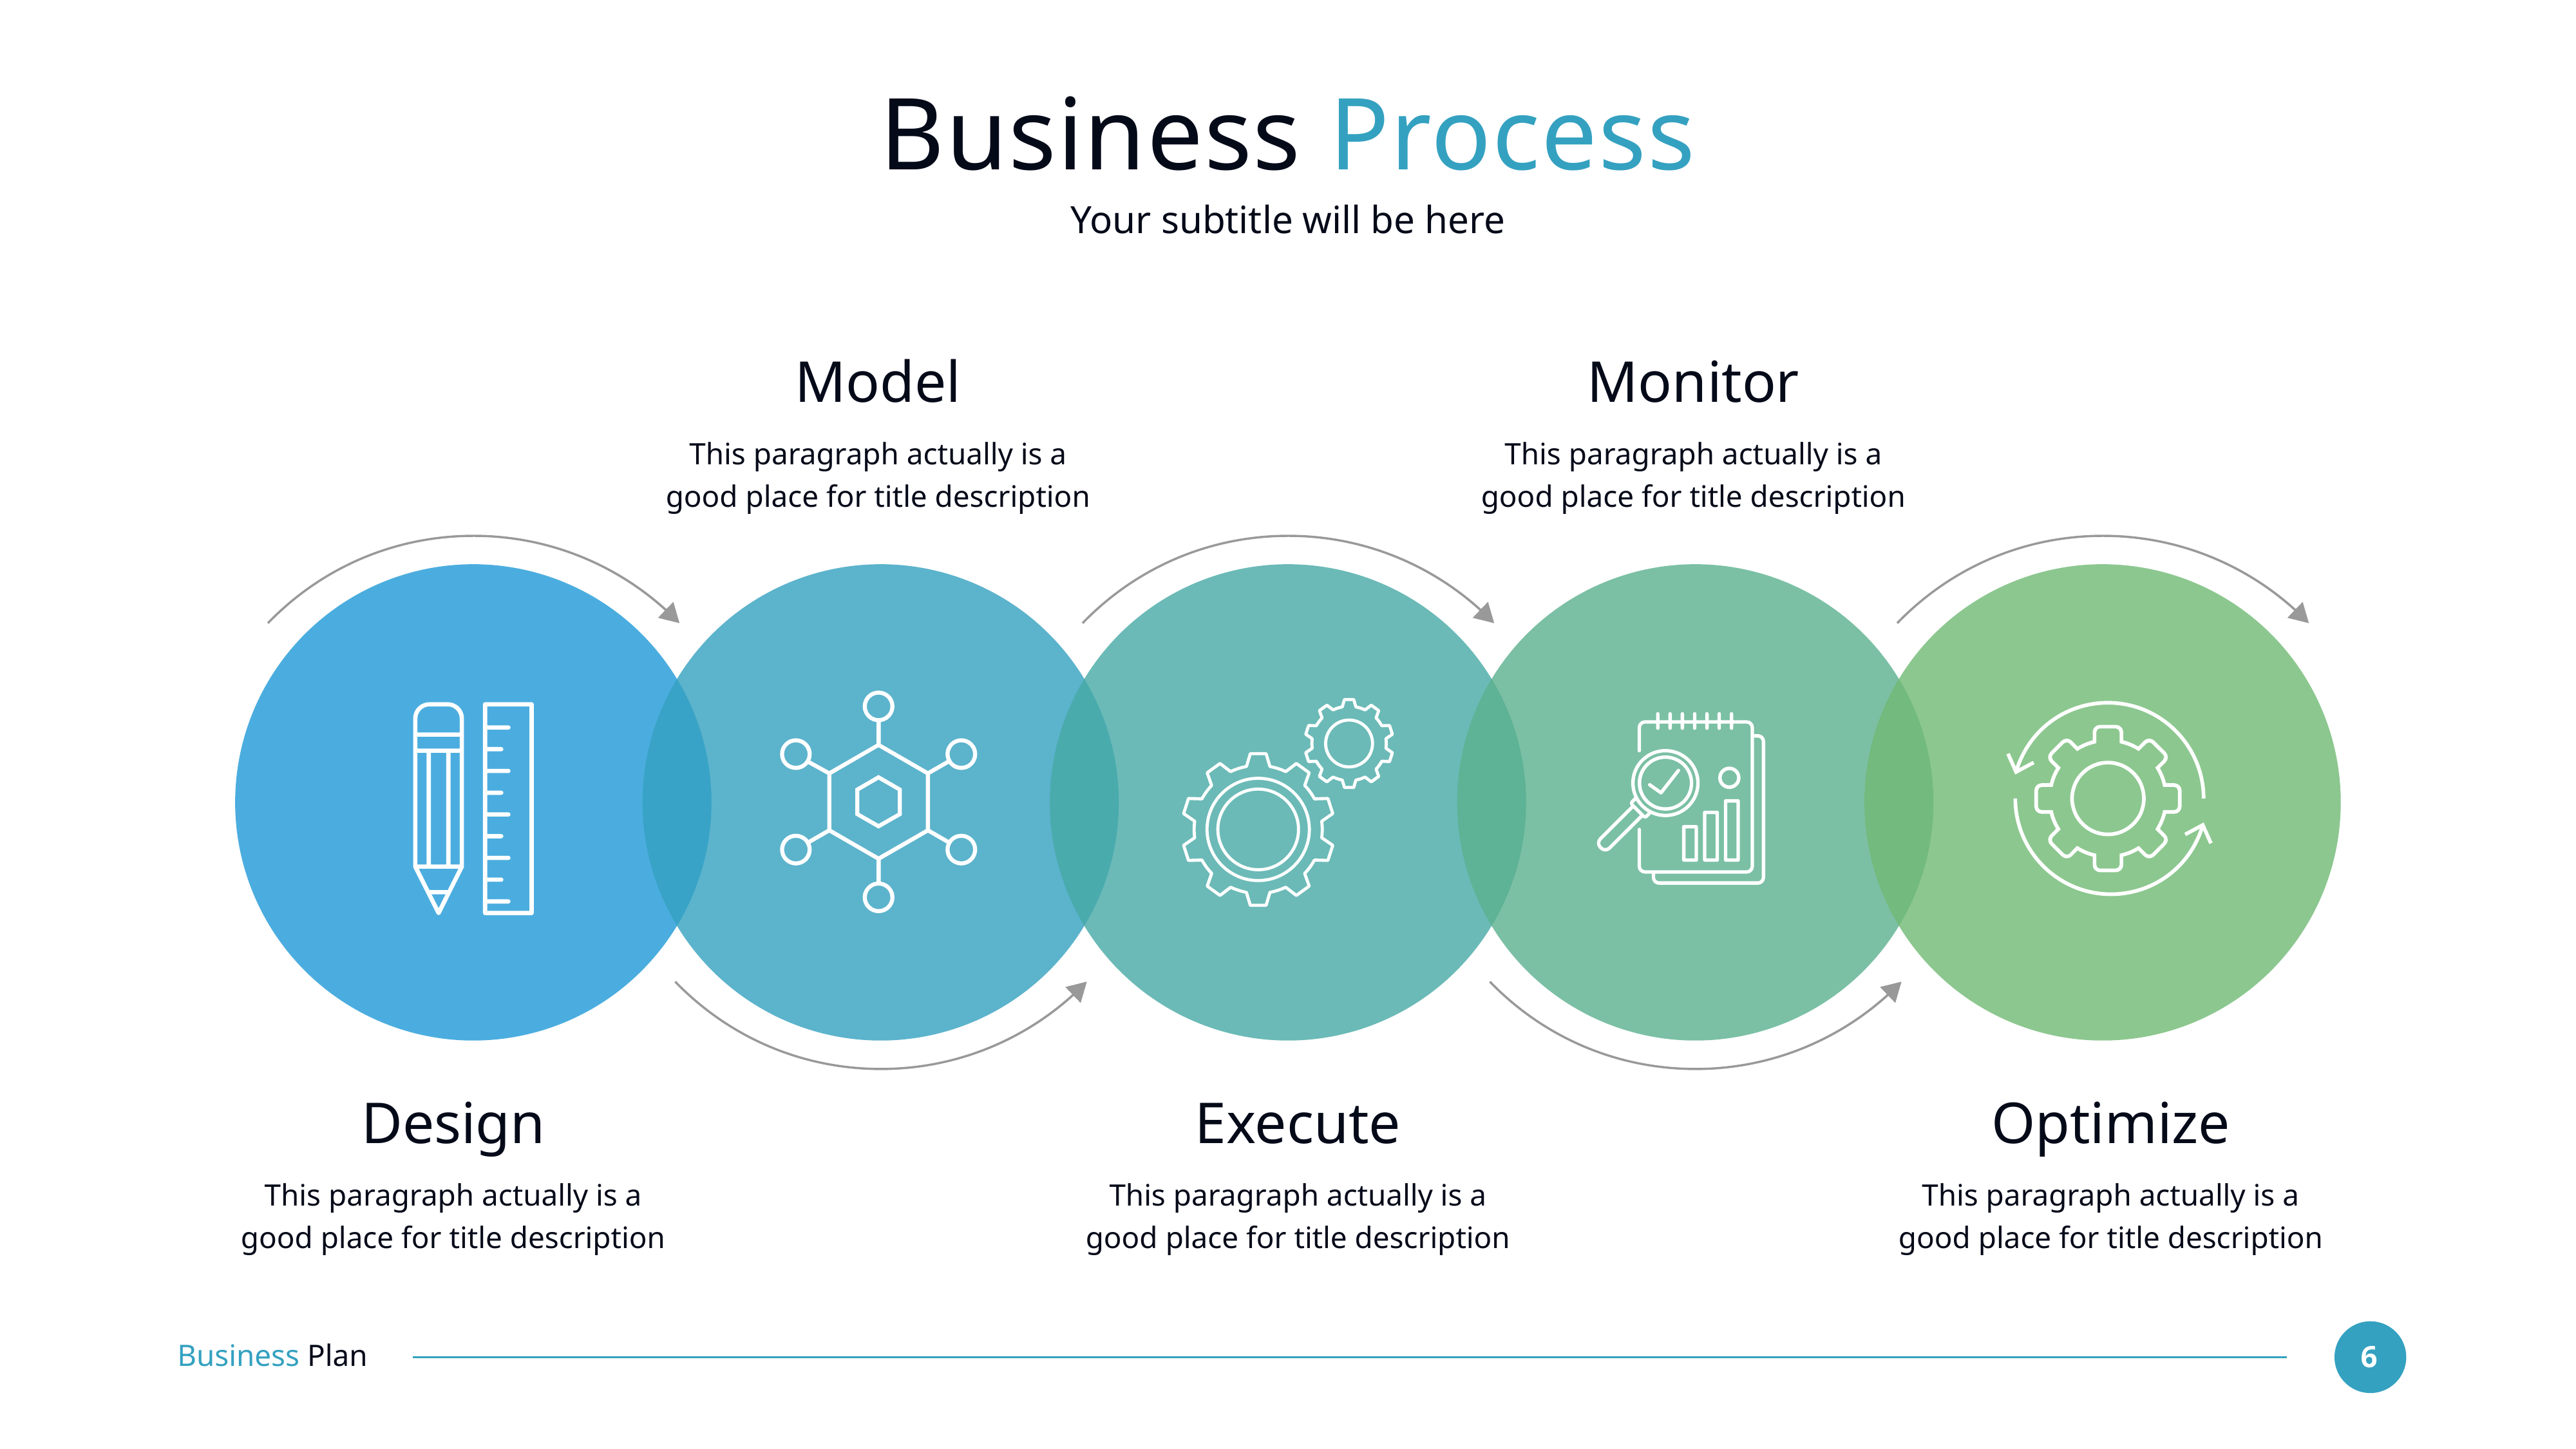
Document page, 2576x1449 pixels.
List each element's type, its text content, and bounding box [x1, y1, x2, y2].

text_box [1596, 749, 1700, 852]
text_box [2013, 798, 2213, 896]
text_box [2034, 724, 2182, 873]
text_box [1049, 564, 1492, 1041]
text_box [1456, 564, 1899, 1041]
text_box Optimize [1889, 1086, 2333, 1155]
text_box [1489, 981, 1902, 1070]
text_box This paragraph actually is a good place for title description [1889, 1169, 2333, 1255]
text_box This paragraph actually is a good place for title description [1076, 1169, 1520, 1255]
text_box [2006, 701, 2206, 799]
text_box Model [657, 345, 1100, 414]
text_box [1081, 535, 1495, 624]
list Your subtitle will be here [177, 196, 2399, 243]
text_box [1864, 564, 2342, 1041]
text_box [674, 981, 1087, 1070]
text_box [234, 564, 677, 1041]
text_box [641, 564, 1084, 1041]
text_box Execute [1076, 1086, 1520, 1155]
text_box [1896, 535, 2309, 624]
text_box [1637, 712, 1766, 885]
text_box Design [232, 1086, 675, 1155]
text_box [413, 702, 464, 916]
text_box [482, 702, 534, 916]
title Business Process [177, 70, 2399, 193]
text_box This paragraph actually is a good place for title description [1472, 428, 1915, 513]
text_box [780, 690, 978, 913]
text_box This paragraph actually is a good place for title description [232, 1169, 675, 1255]
text_box This paragraph actually is a good place for title description [657, 428, 1100, 513]
text_box [1182, 752, 1334, 907]
text_box [1304, 697, 1394, 790]
text_box [267, 535, 680, 624]
text_box Monitor [1472, 345, 1915, 414]
